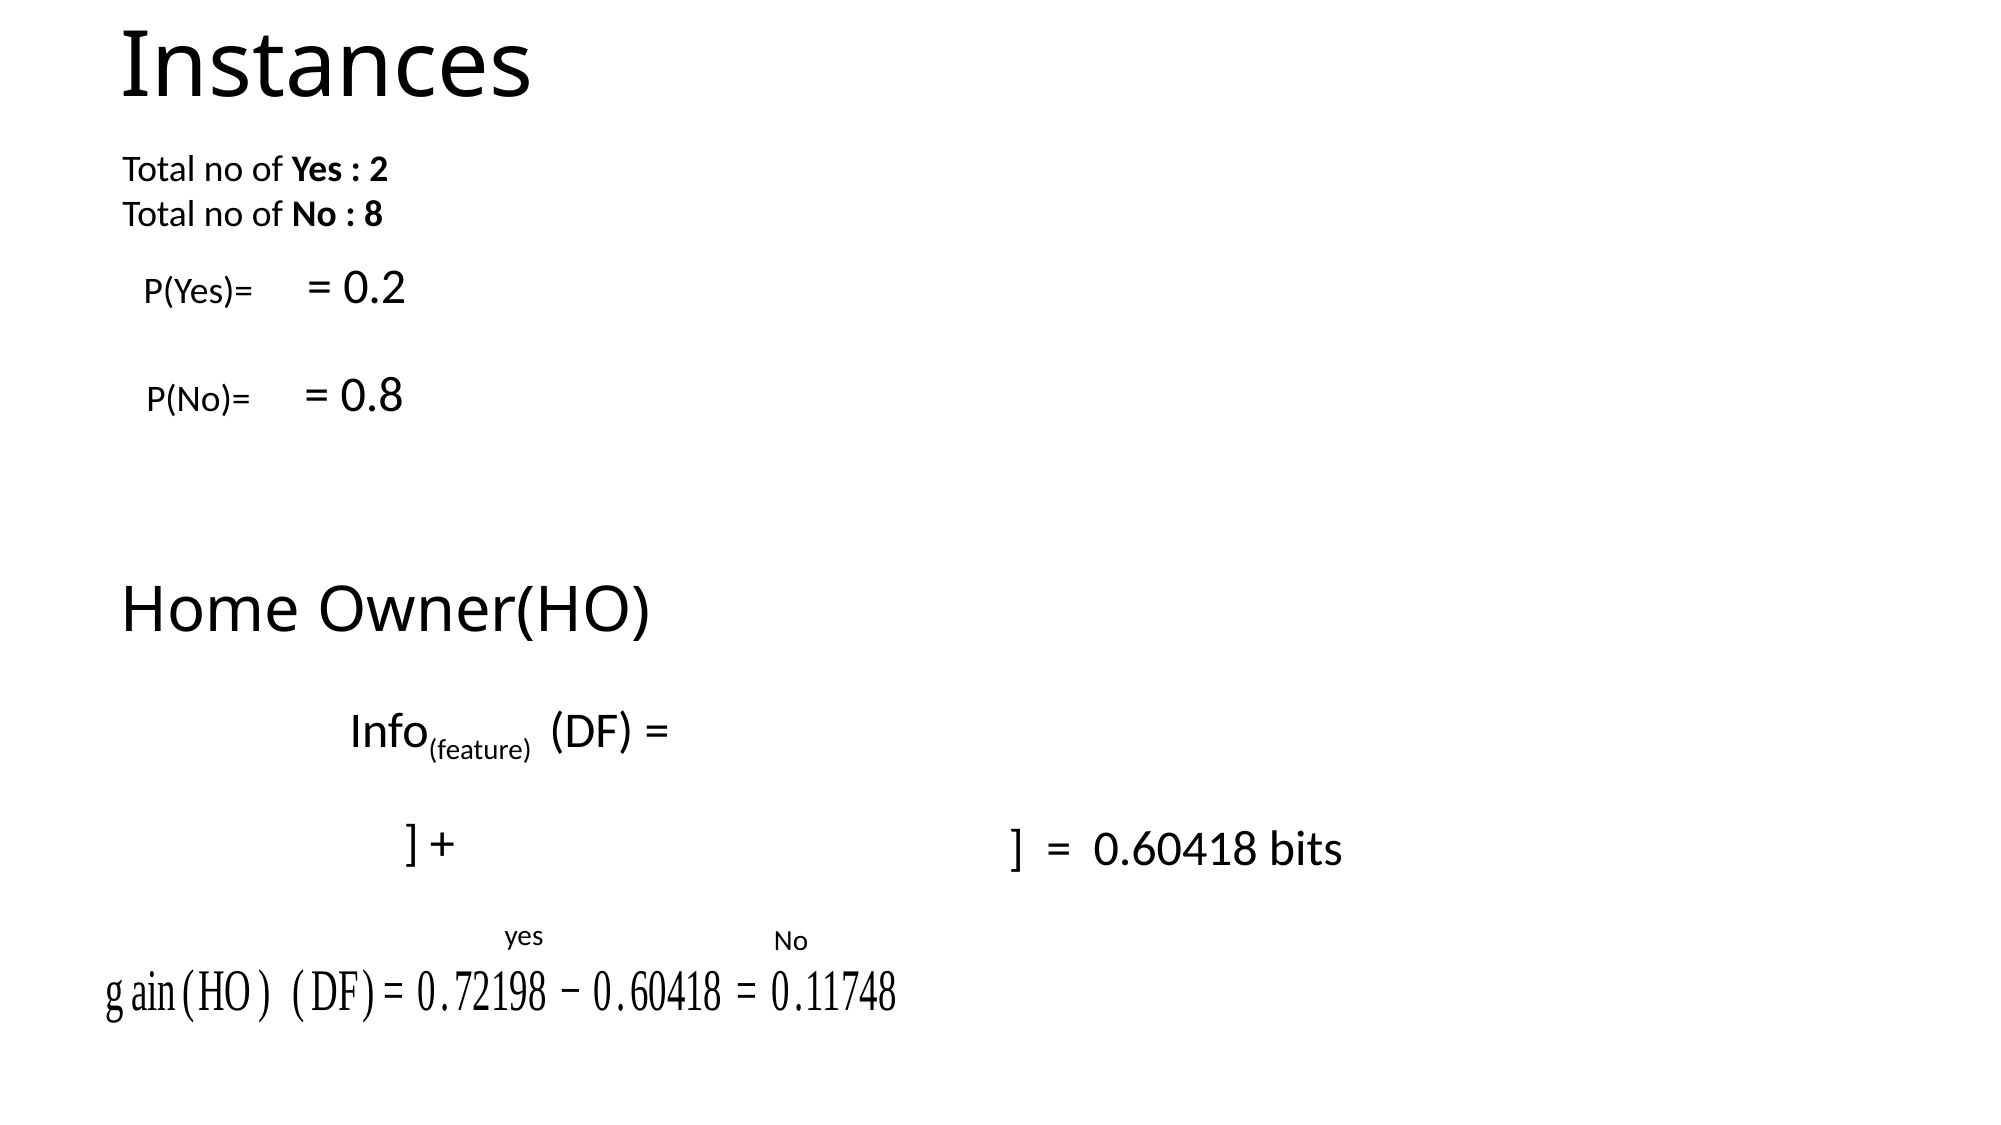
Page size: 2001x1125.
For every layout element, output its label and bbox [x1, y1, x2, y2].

text_box [489, 908, 559, 959]
text_box [105, 569, 1506, 653]
text_box [759, 914, 824, 965]
text_box [107, 136, 404, 242]
title [105, 0, 1506, 134]
